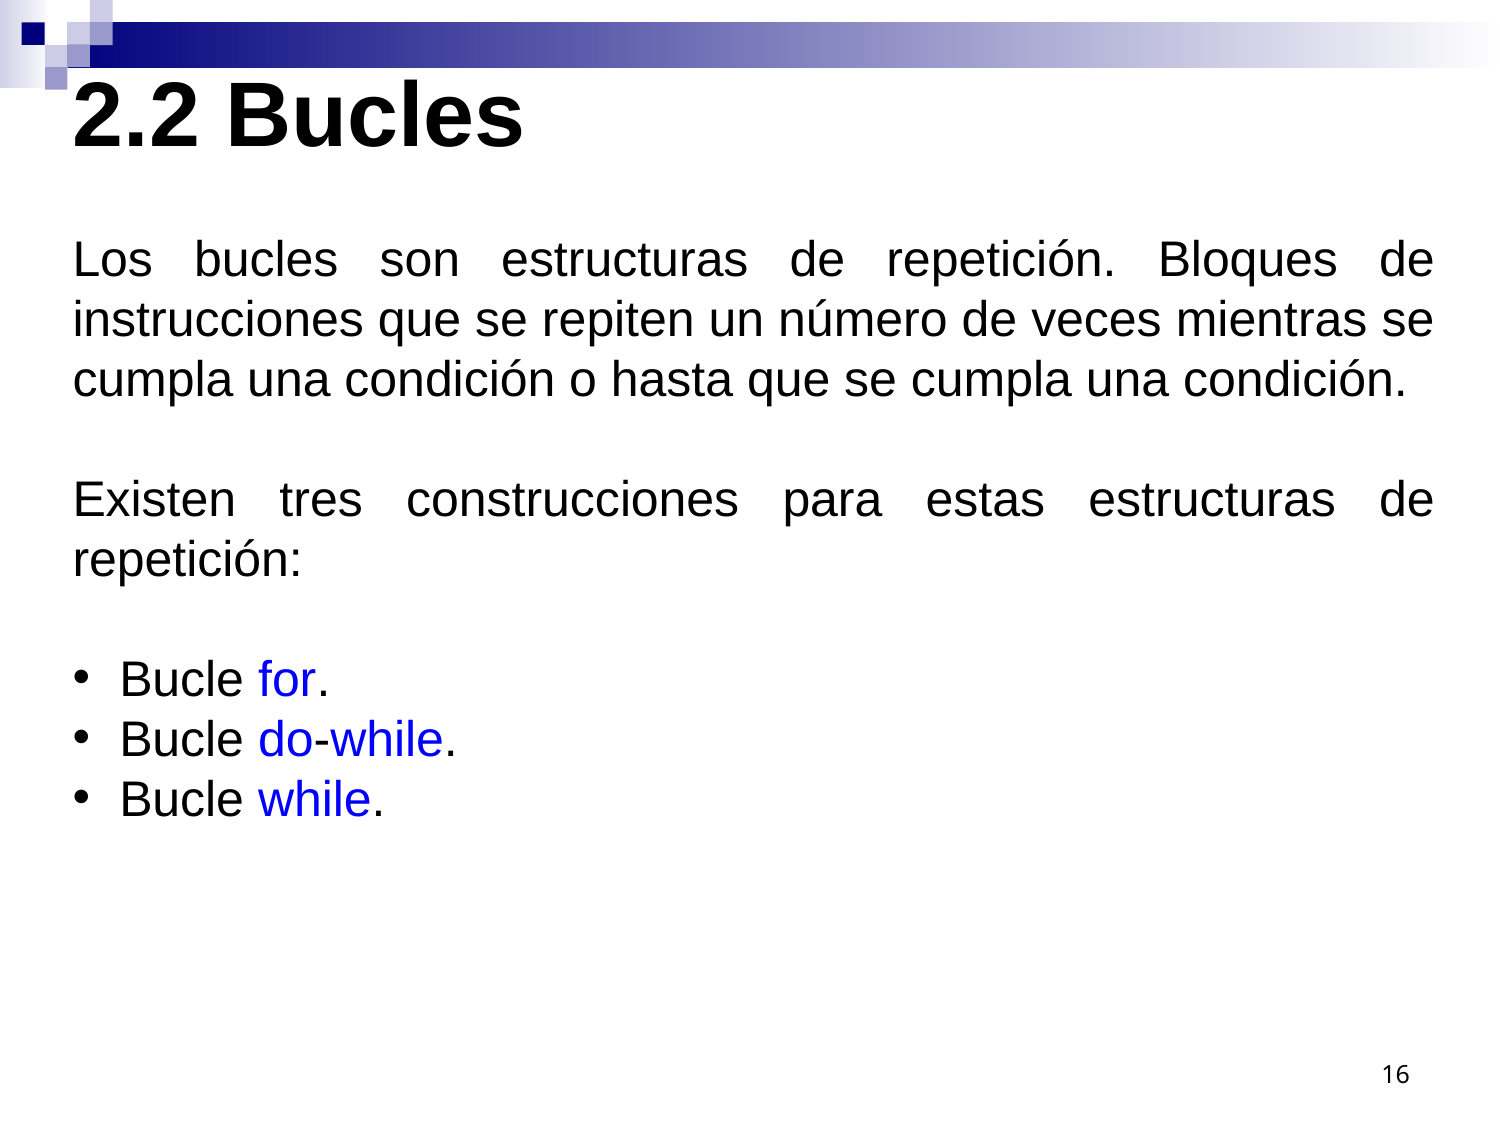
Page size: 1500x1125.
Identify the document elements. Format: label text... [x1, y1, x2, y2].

text_box Los bucles son estructuras de repetición. Bloques de instrucciones que se repiten un número de veces mientras se cumpla una condición o hasta que se cumpla una condición. Existen tres construcciones para estas estructuras de repetición: Bucle for. Bucle do-while. Bucle while. [57, 218, 1450, 834]
text_box 2.2 Bucles [57, 0, 1408, 218]
slide_number 16 [1074, 1024, 1426, 1101]
